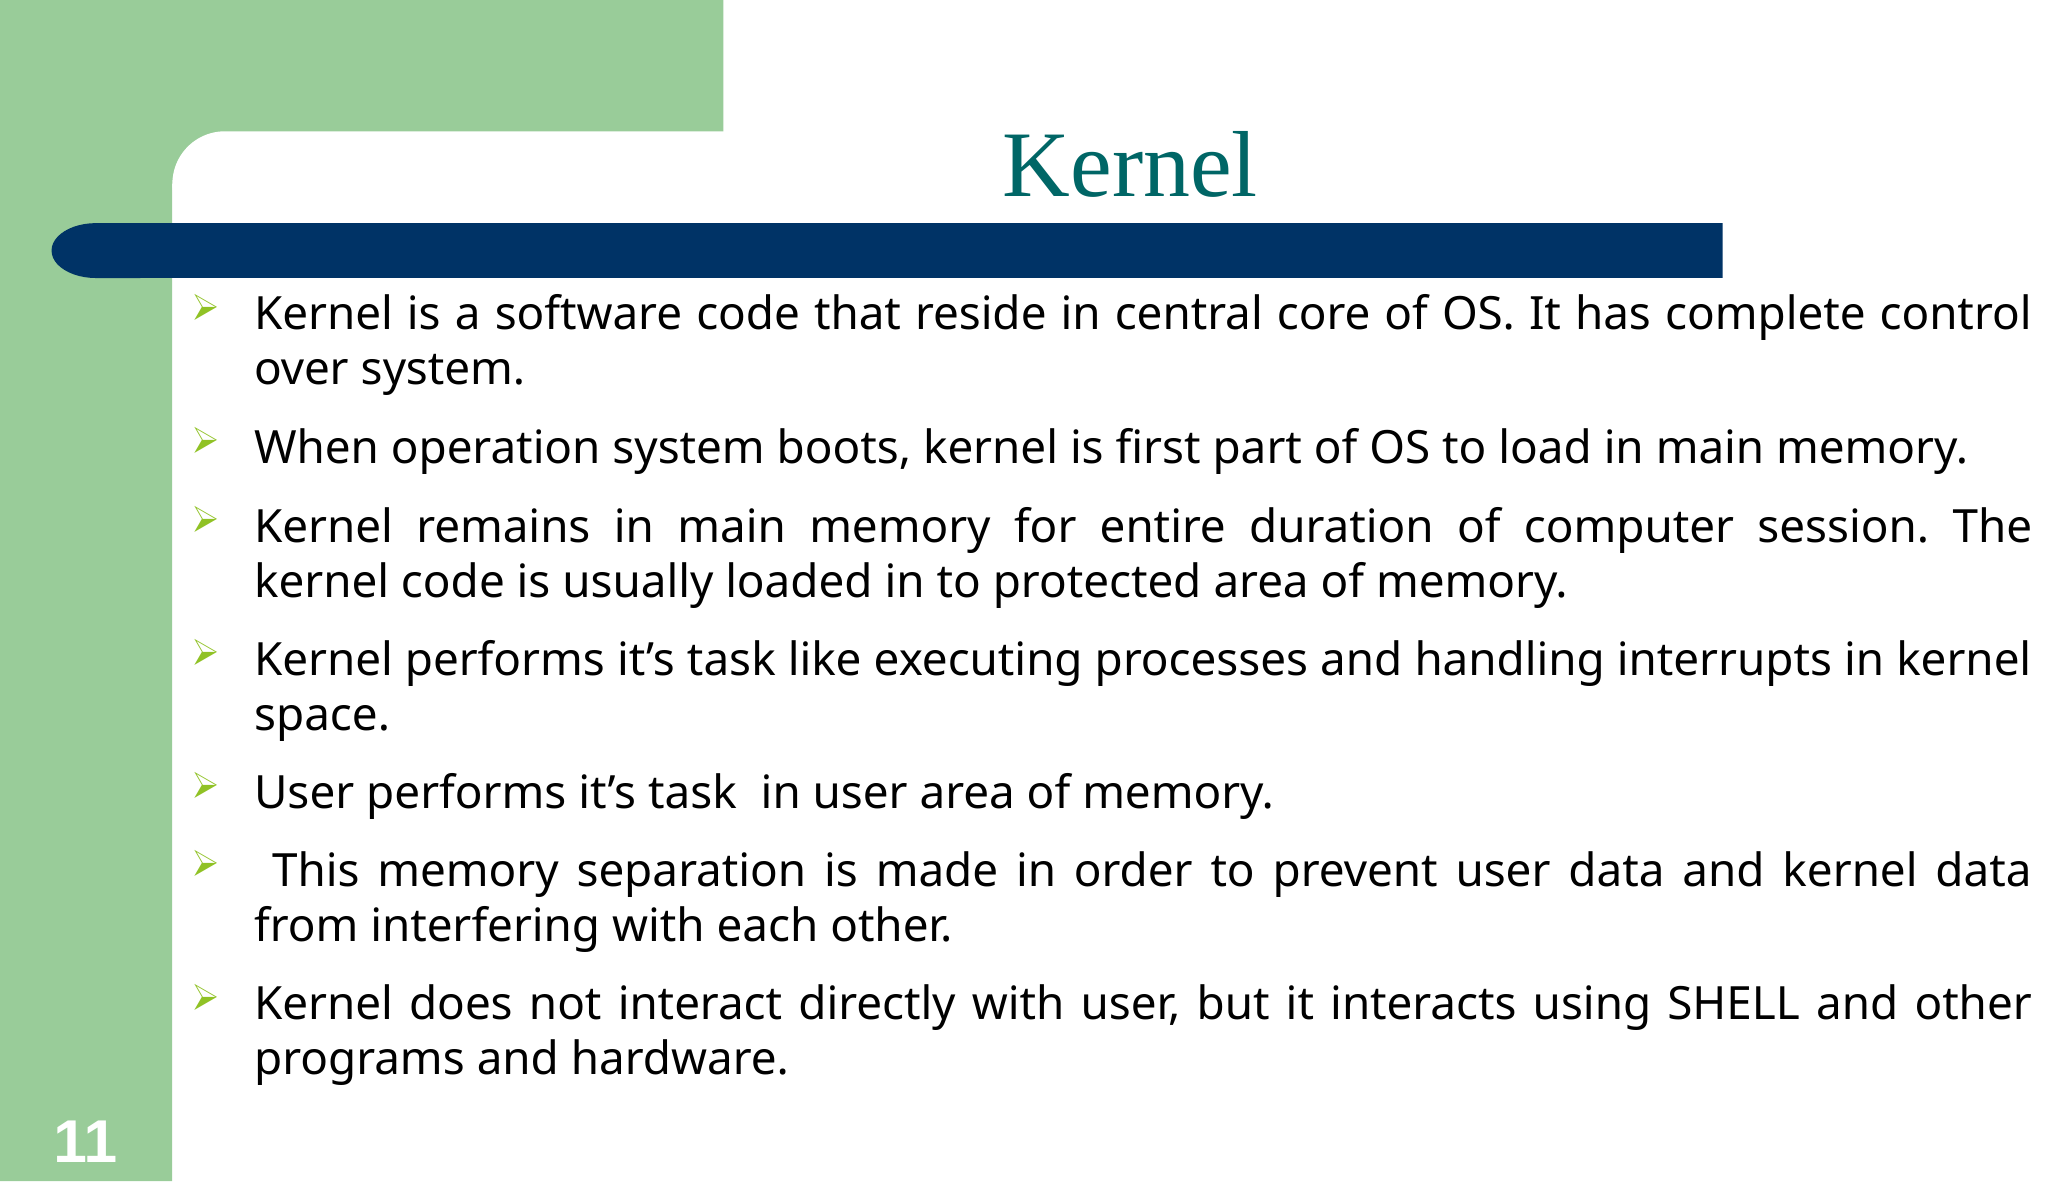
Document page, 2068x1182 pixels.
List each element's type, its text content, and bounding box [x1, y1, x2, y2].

list Kernel is a software code that reside in central core of OS. It has complete control over system. When operation system boots, kernel is first part of OS to load in main memory. Kernel remains in main memory for entire duration of computer session. The kernel code is usually loaded in to protected area of memory. Kernel performs it’s task like executing processes and handling interrupts in kernel space. User performs it’s task in user area of memory. This memory separation is made in order to prevent user data and kernel data from interfering with each other. Kernel does not interact directly with user, but it interacts using SHELL and other programs and hardware. [172, 275, 2050, 1169]
title Kernel [193, 131, 2068, 224]
